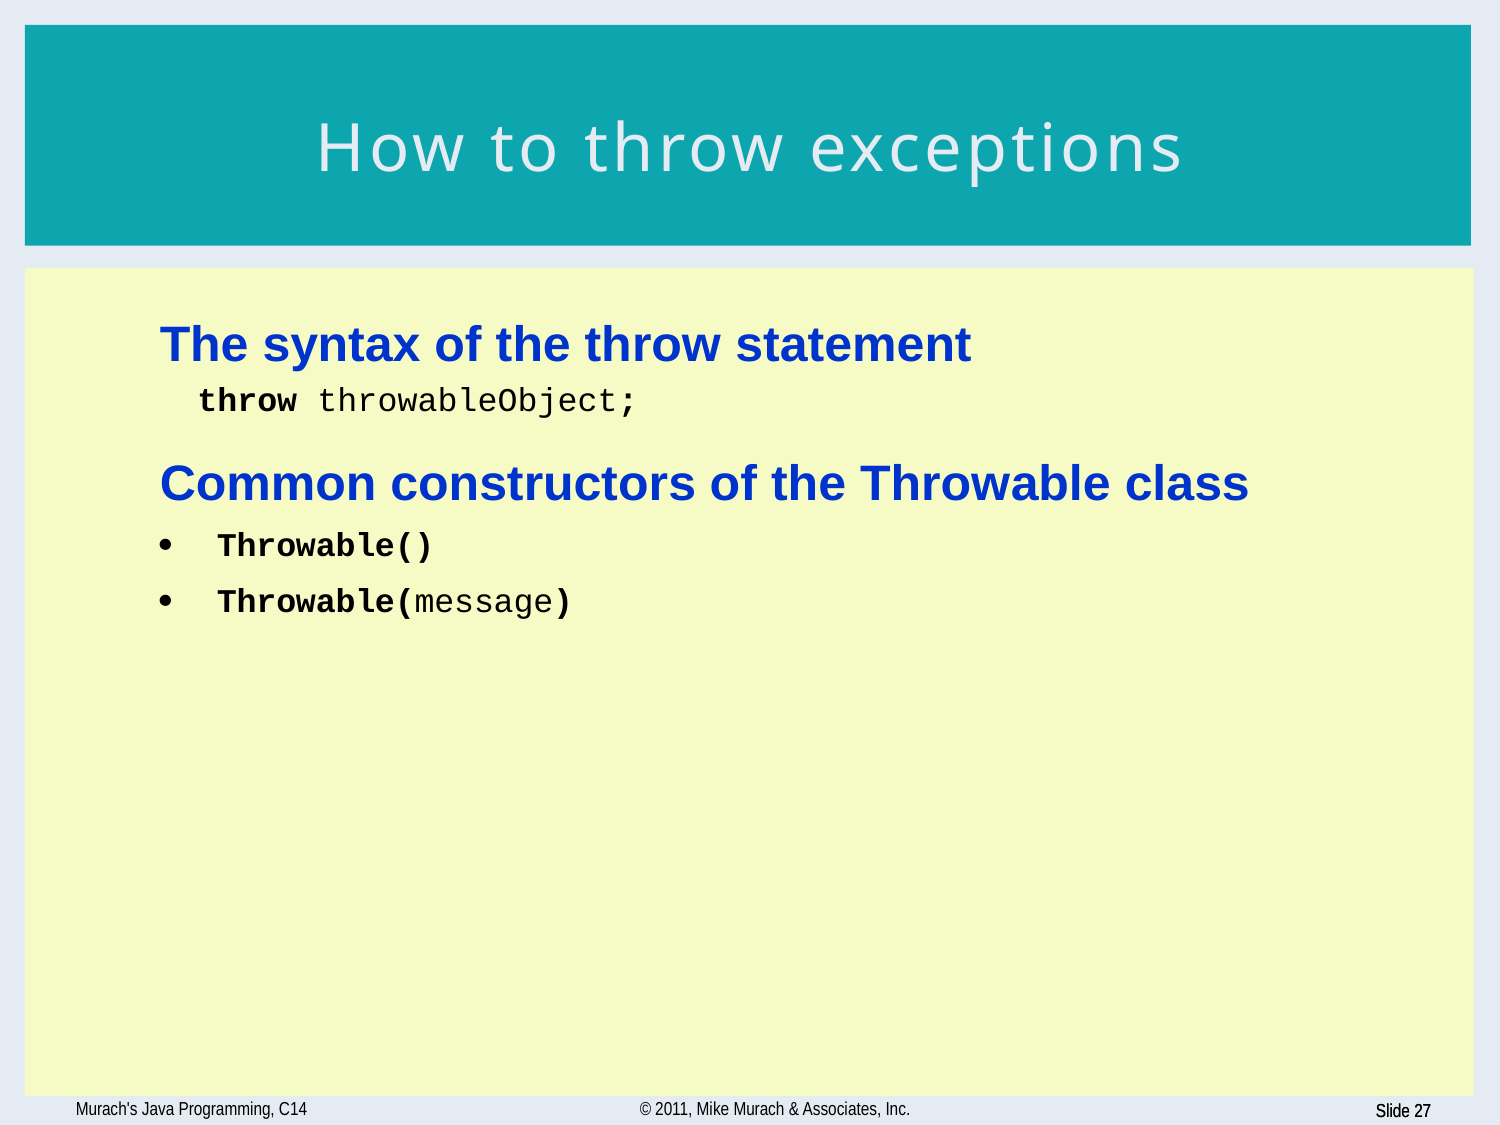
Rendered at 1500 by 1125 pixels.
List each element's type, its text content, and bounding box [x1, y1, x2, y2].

footer © 2011, Mike Murach & Associates, Inc. [500, 1085, 1050, 1125]
slide_number Murach's Java Programming, C14 [60, 1085, 411, 1125]
title How to throw exceptions [62, 58, 1438, 232]
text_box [159, 312, 1283, 661]
